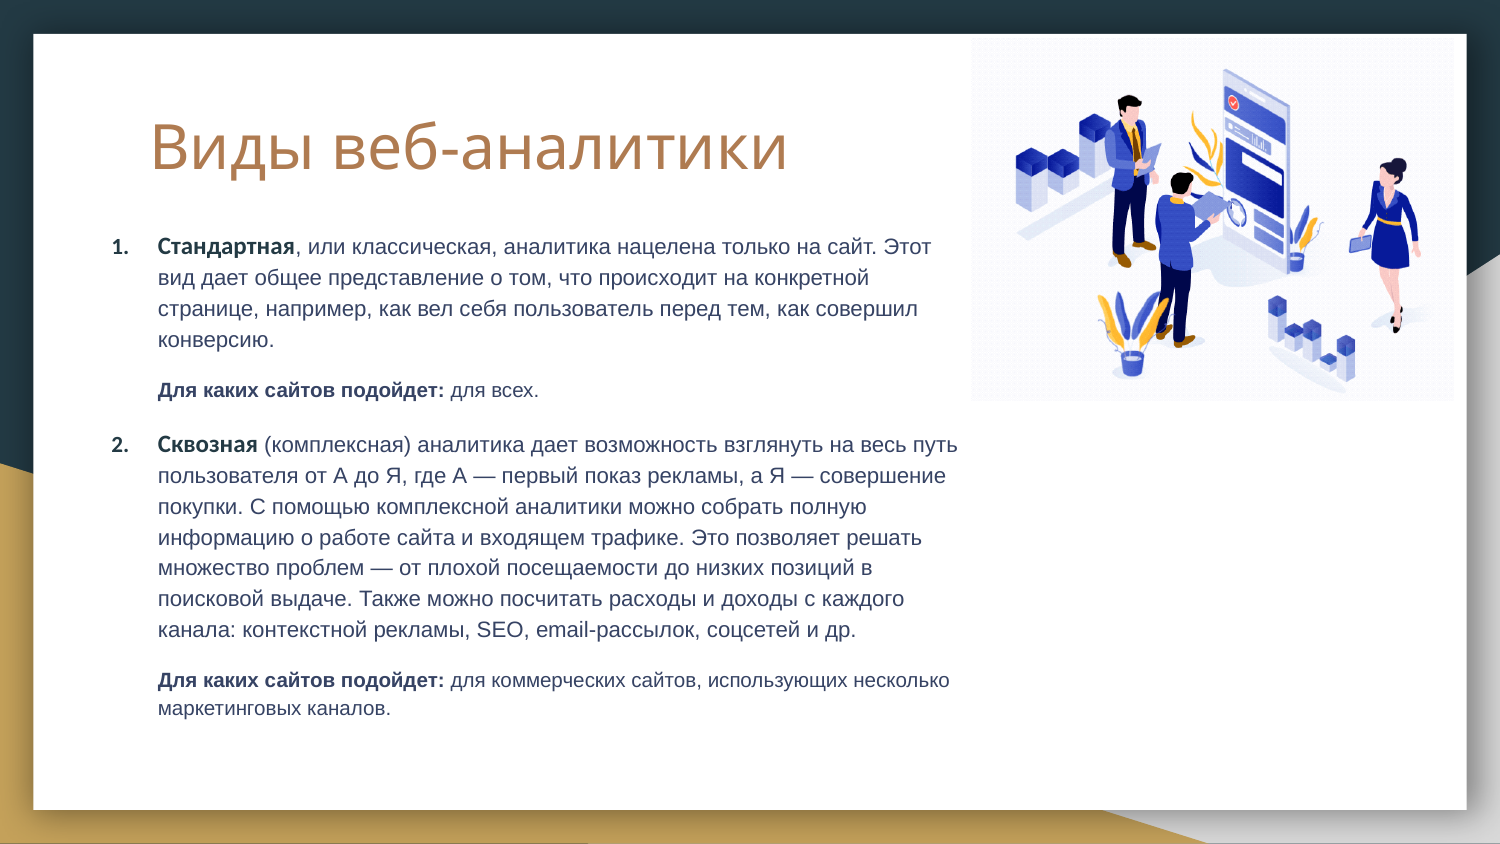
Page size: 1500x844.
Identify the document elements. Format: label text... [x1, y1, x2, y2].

picture [971, 38, 1455, 401]
title Виды веб-аналитики [134, 92, 966, 209]
list Стандартная, или классическая, аналитика нацелена только на сайт. Этот вид дает общее представление о том, что происходит на конкретной странице, например, как вел себя пользователь перед тем, как совершил конверсию. Для каких сайтов подойдет: для всех. Сквозная (комплексная) аналитика дает возможность взглянуть на весь путь пользователя от А до Я, где А — первый показ рекламы, а Я — совершение покупки. С помощью комплексной аналитики можно собрать полную информацию о работе сайта и входящем трафике. Это позволяет решать множество проблем — от плохой посещаемости до низких позиций в поисковой выдаче. Также можно посчитать расходы и доходы с каждого канала: контекстной рекламы, SEO, email-рассылок, соцсетей и др. Для каких сайтов подойдет: для коммерческих сайтов, использующих несколько маркетинговых каналов. [73, 209, 990, 736]
